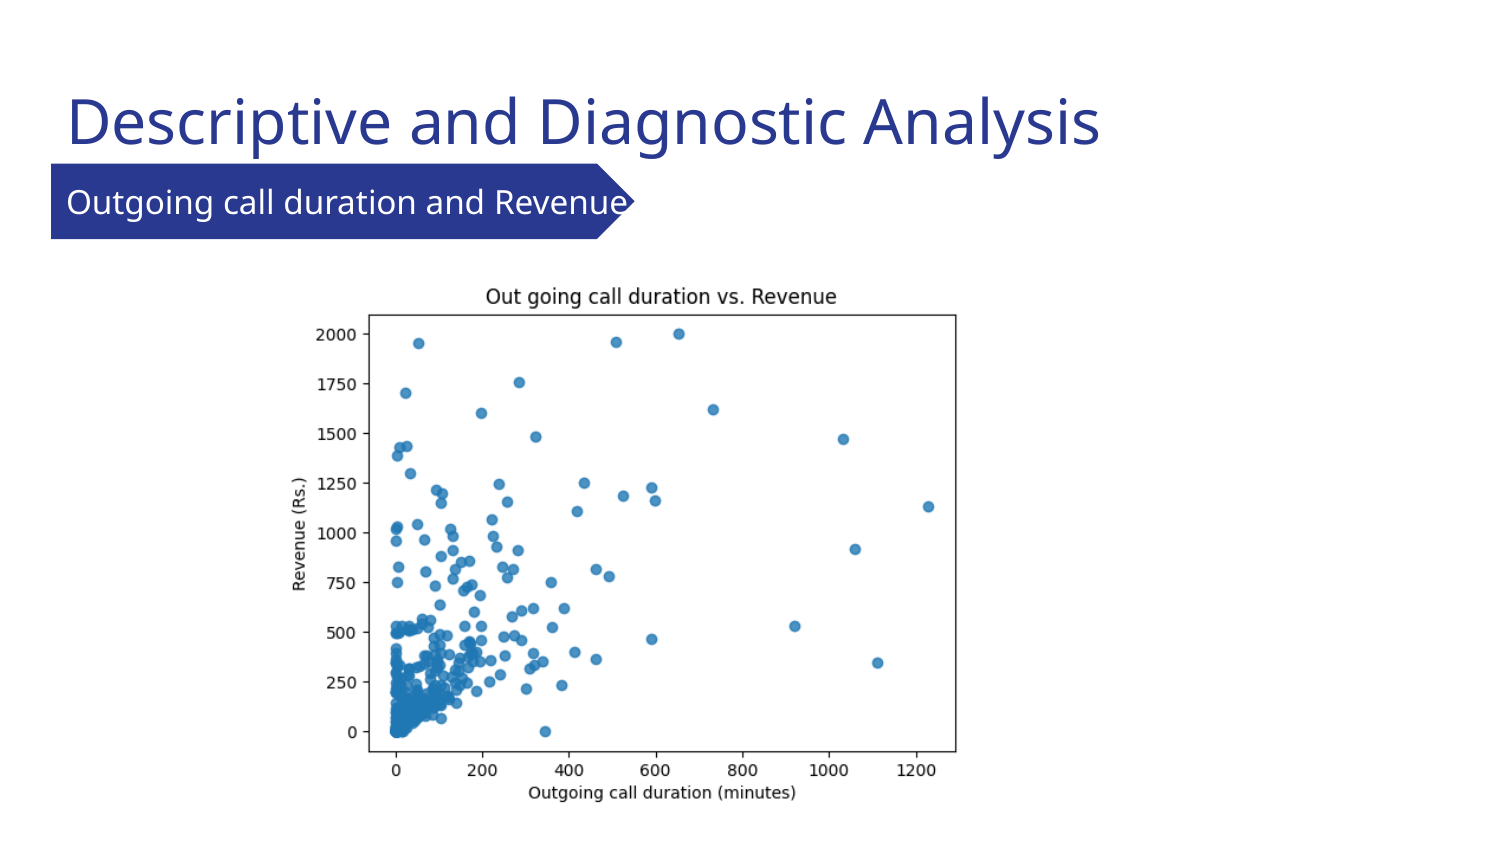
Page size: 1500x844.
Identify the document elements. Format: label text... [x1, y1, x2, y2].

title Descriptive and Diagnostic Analysis [51, 67, 1449, 167]
list Outgoing call duration and Revenue [51, 175, 867, 228]
picture [274, 246, 1031, 814]
text_box [51, 228, 608, 240]
text_box [51, 163, 609, 175]
